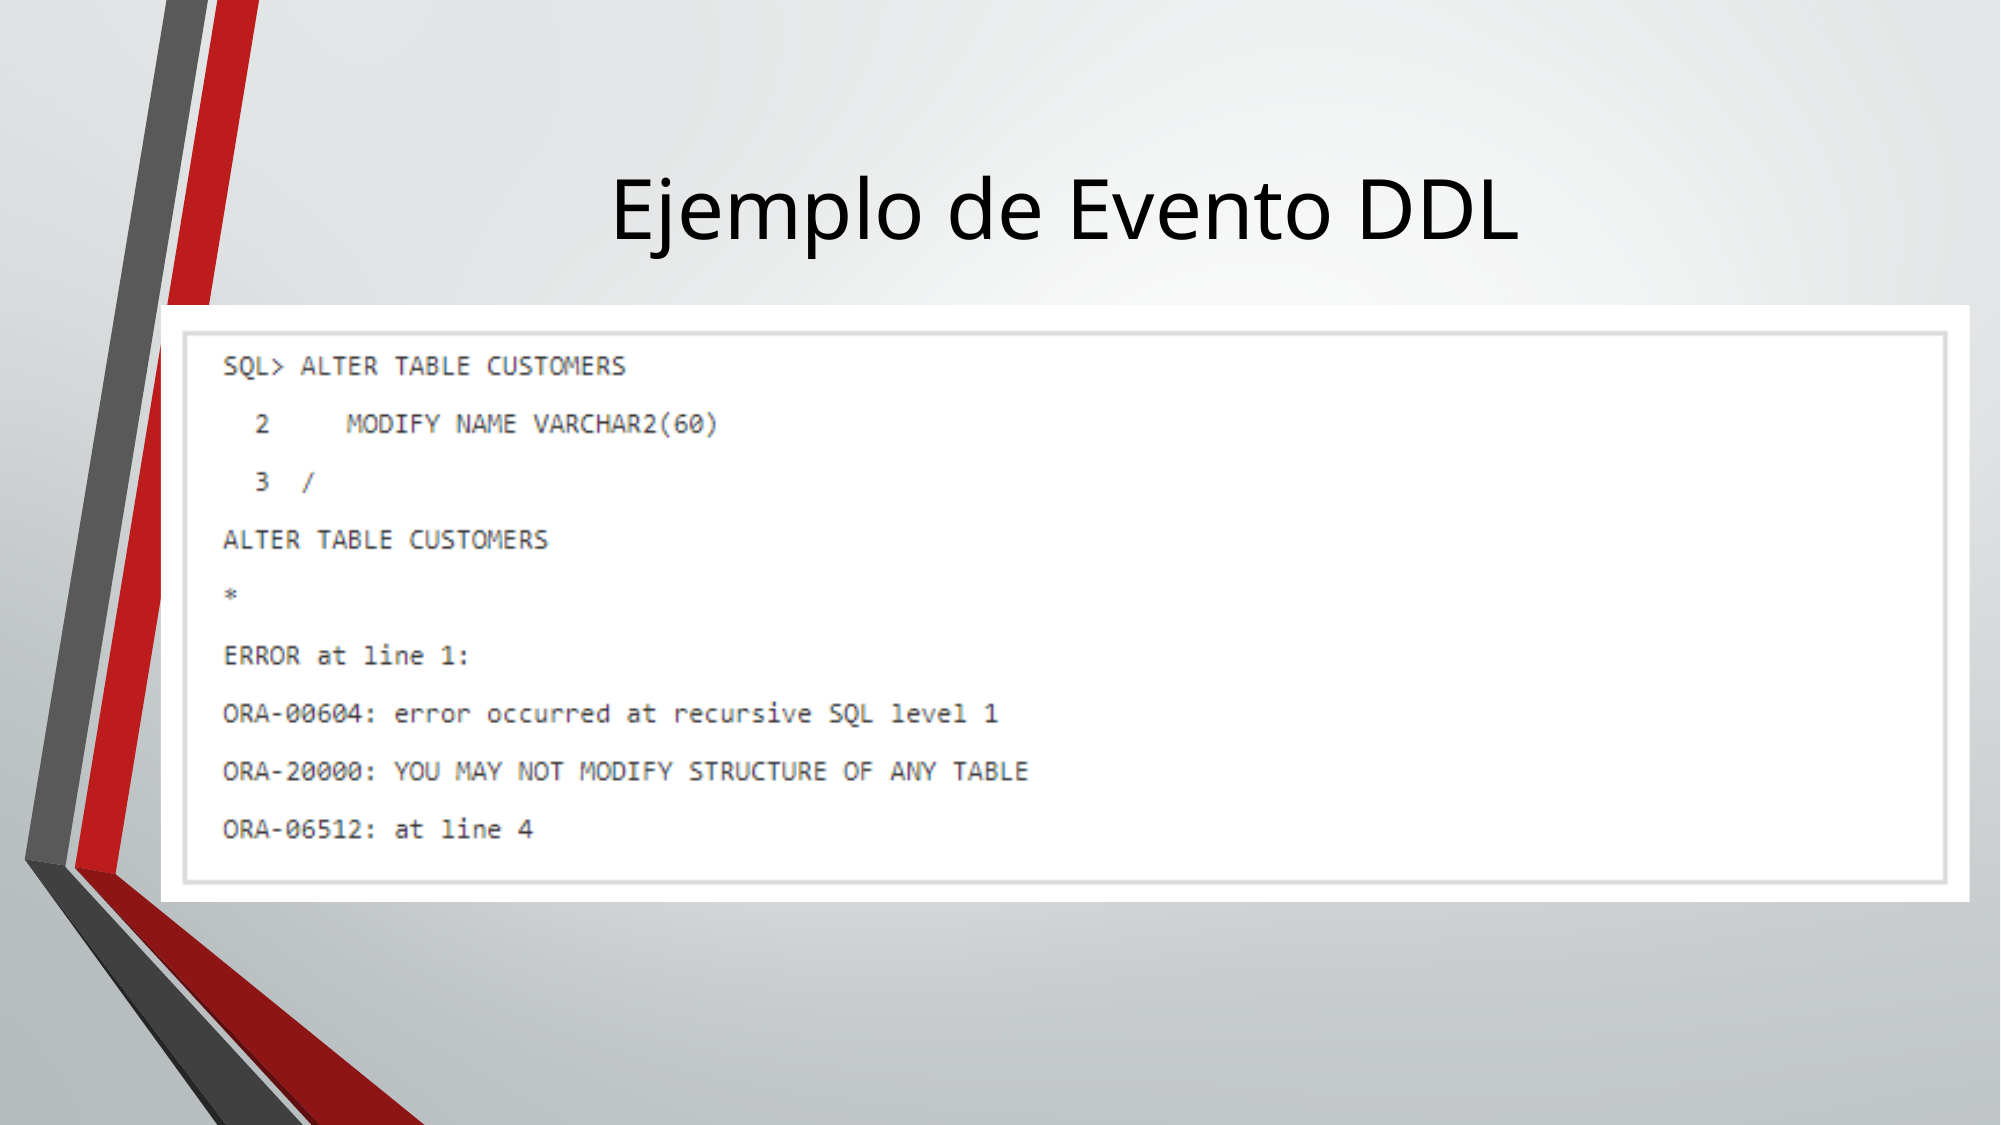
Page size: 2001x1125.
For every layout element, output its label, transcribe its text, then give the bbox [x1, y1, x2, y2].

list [160, 305, 1970, 902]
title Ejemplo de Evento DDL [243, 112, 1887, 305]
